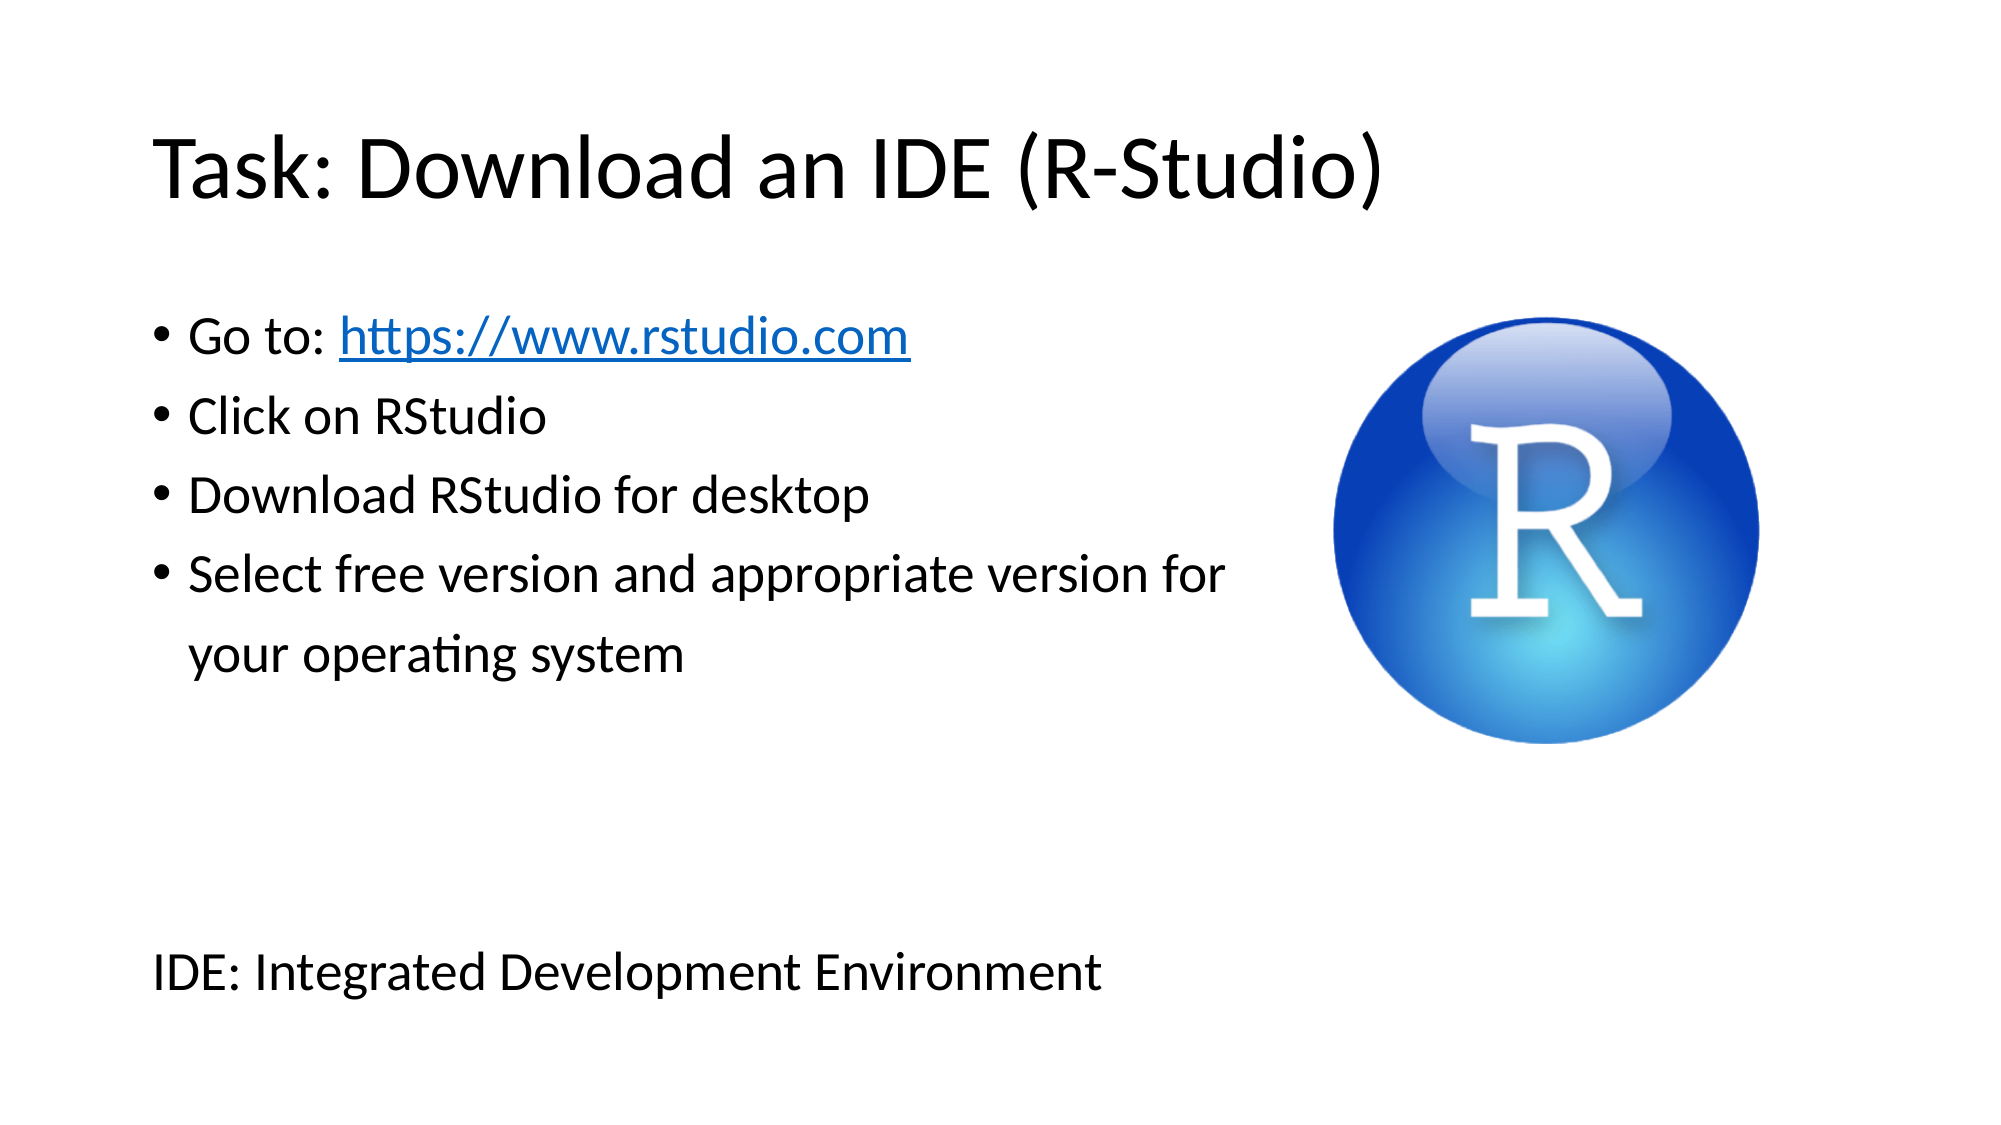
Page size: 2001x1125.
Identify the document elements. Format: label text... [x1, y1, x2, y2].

picture [1332, 313, 1760, 744]
title Task: Download an IDE (R-Studio) [137, 59, 1863, 278]
list Go to: https://www.rstudio.com Click on RStudio Download RStudio for desktop Select free version and appropriate version for your operating system IDE: Integrated Development Environment [137, 299, 1863, 1014]
